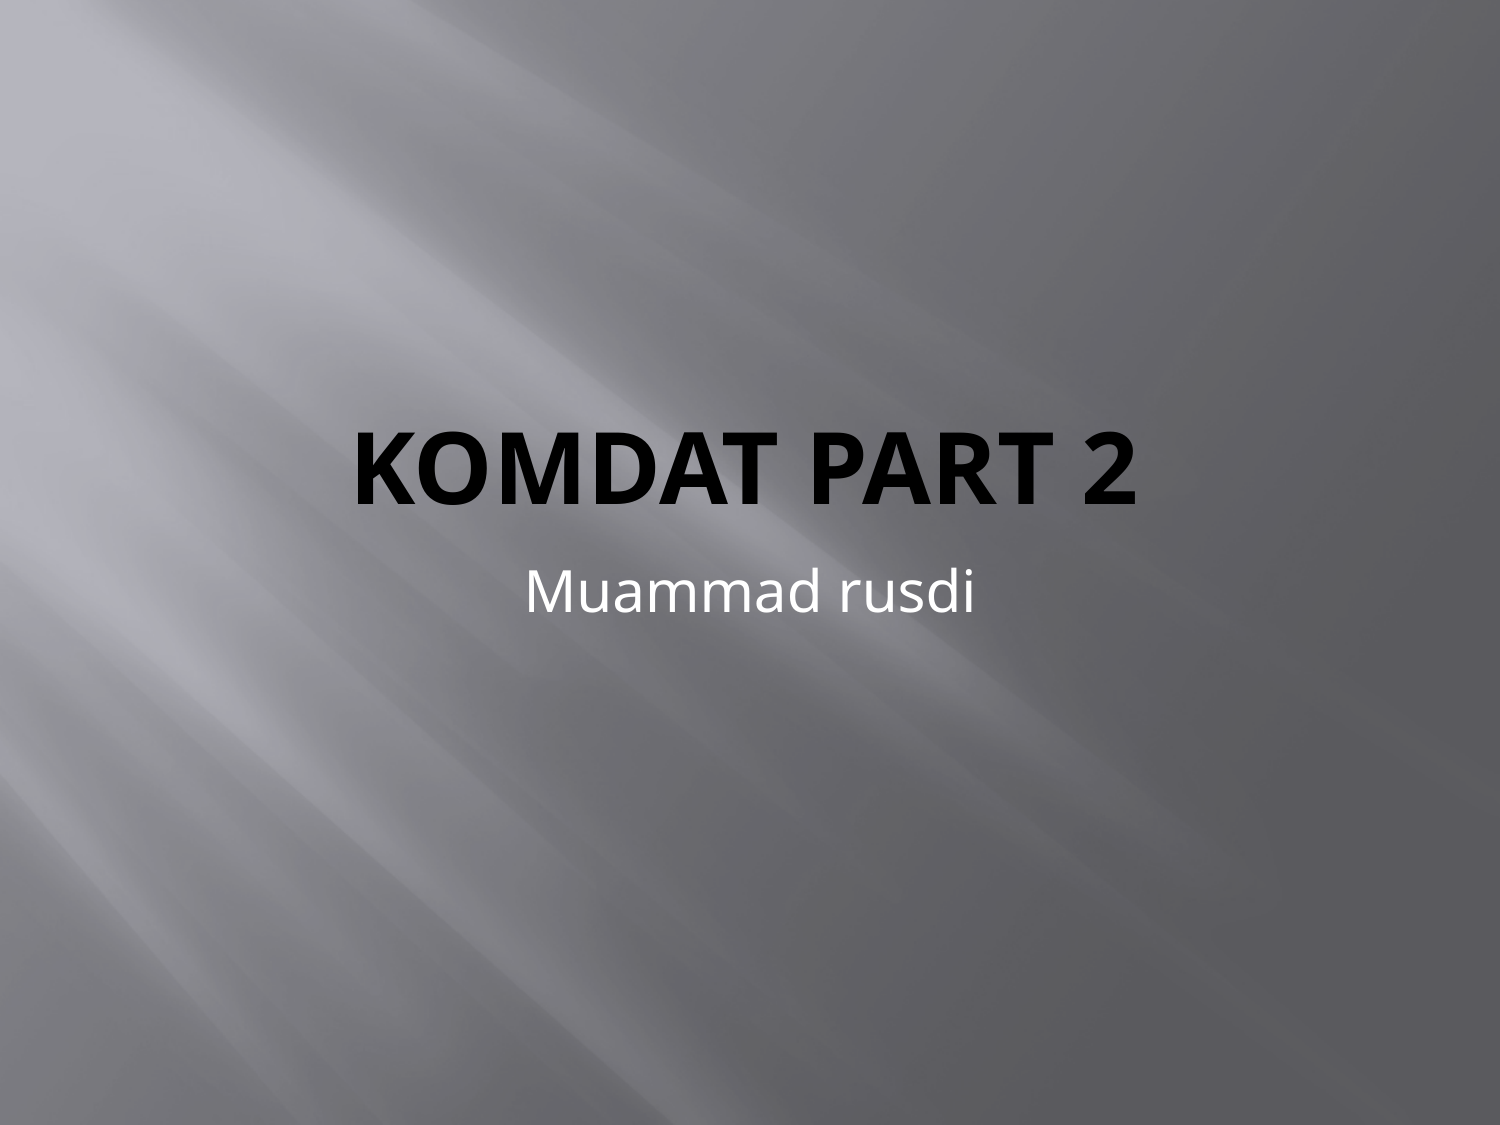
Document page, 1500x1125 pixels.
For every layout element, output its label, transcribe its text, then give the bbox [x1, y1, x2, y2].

title Komdat part 2 [69, 224, 1420, 525]
subtitle Muammad rusdi [225, 546, 1275, 834]
